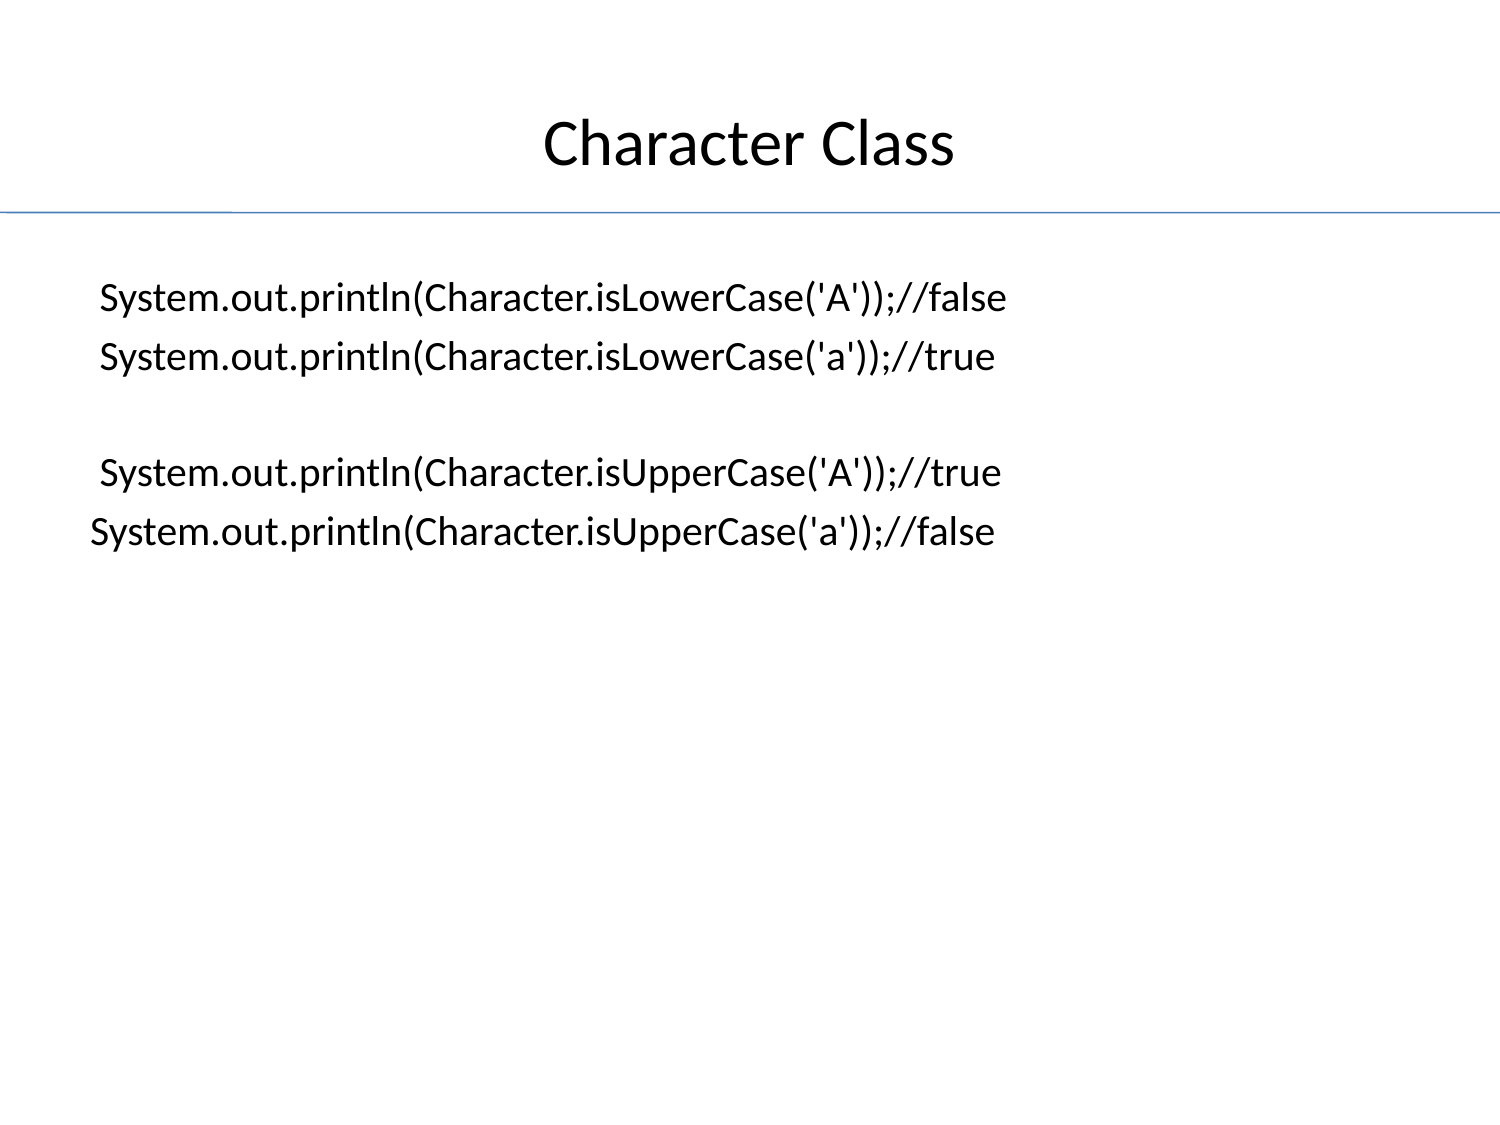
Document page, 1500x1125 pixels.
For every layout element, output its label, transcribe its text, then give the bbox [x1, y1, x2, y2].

title Character Class [75, 45, 1425, 233]
list System.out.println(Character.isLowerCase('A'));//false System.out.println(Character.isLowerCase('a'));//true System.out.println(Character.isUpperCase('A'));//true System.out.println(Character.isUpperCase('a'));//false [75, 262, 1425, 1005]
